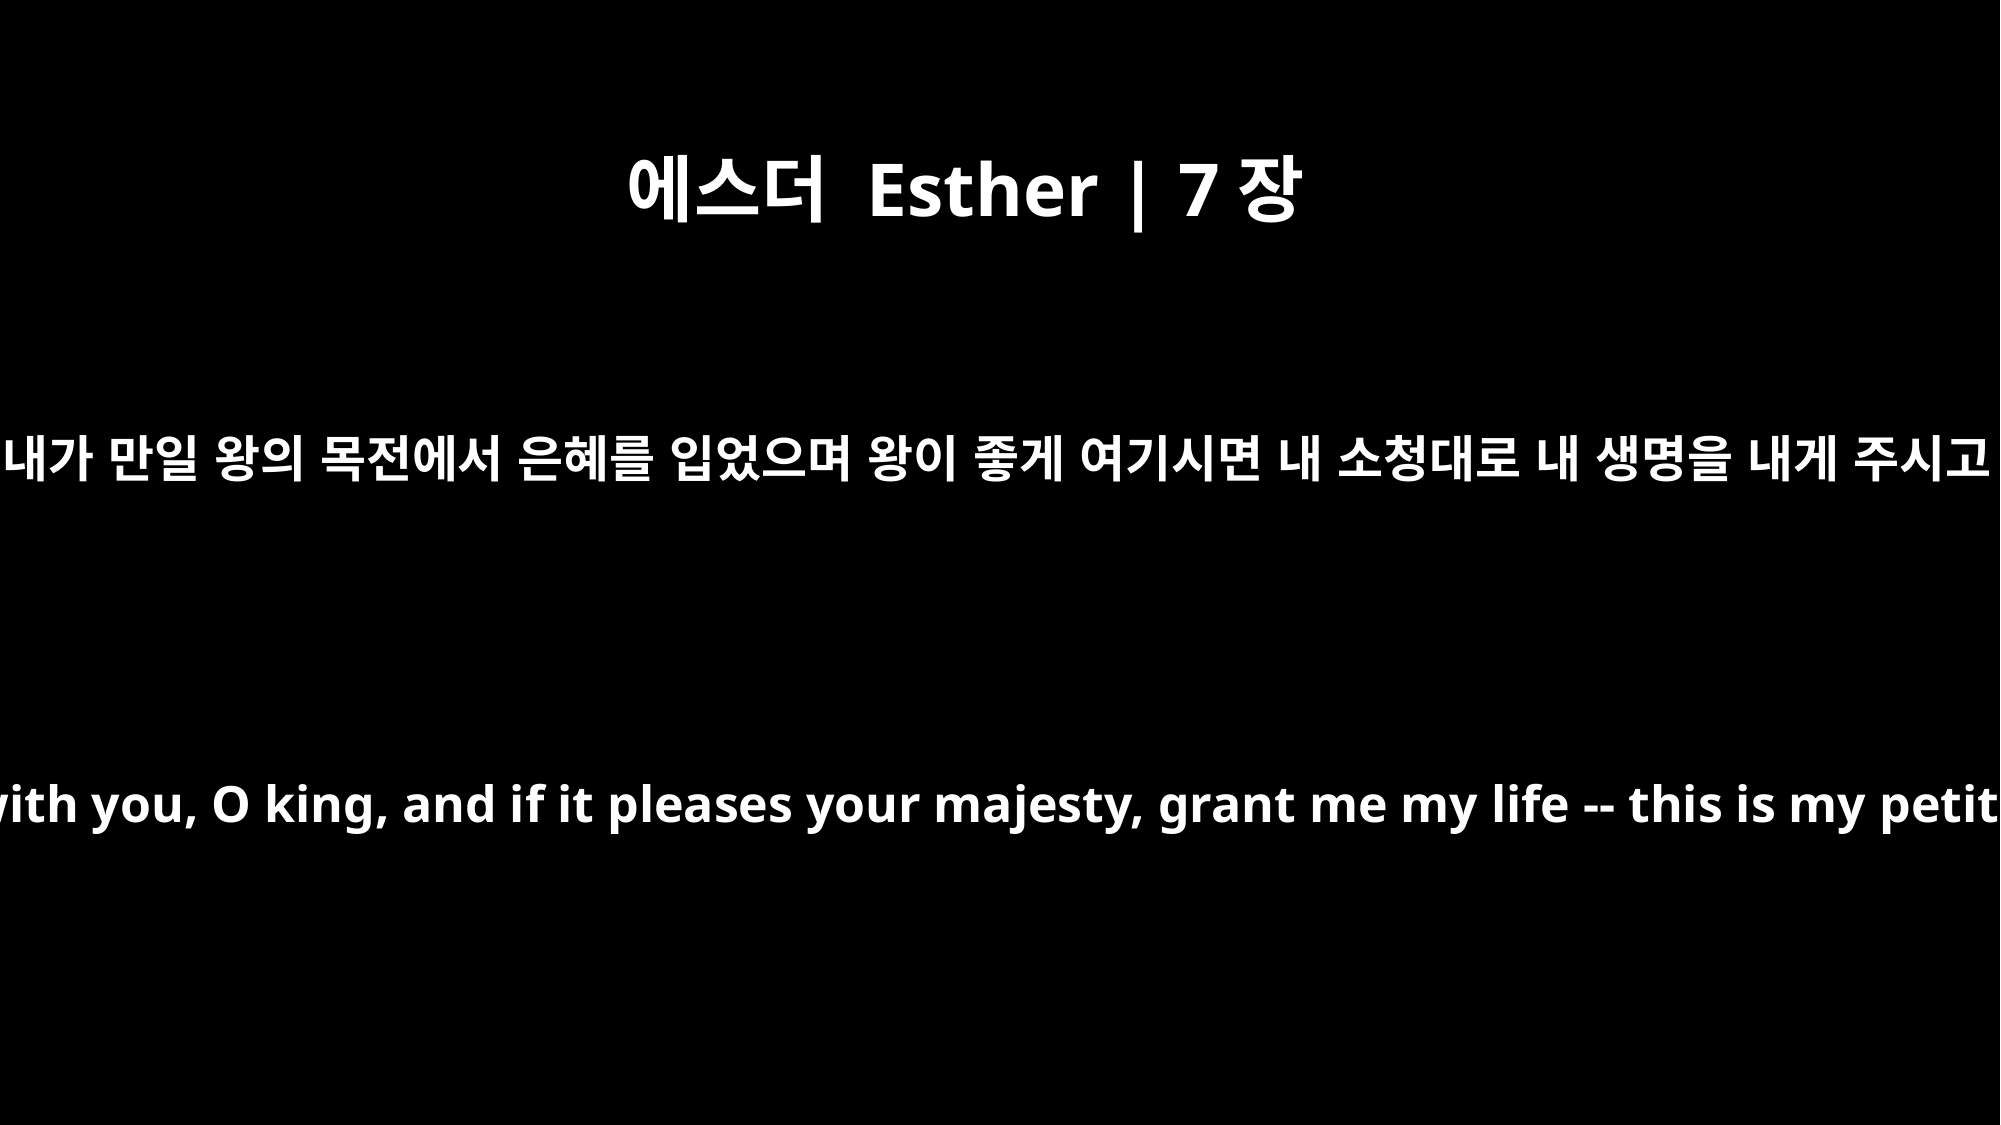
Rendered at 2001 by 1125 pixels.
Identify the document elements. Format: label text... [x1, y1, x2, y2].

text_box 3 왕후 에스더가 대답하여 이르되 왕이여 내가 만일 왕의 목전에서 은혜를 입었으며 왕이 좋게 여기시면 내 소청대로 내 생명을 내게 주시고 내 요구대로 내 민족을 내게 주소서 [0, 359, 2000, 495]
text_box Then Queen Esther answered, "If I have found favor with you, O king, and if it pleases your majesty, grant me my life -- this is my petition. And spare my people -- this is my request. [0, 764, 2000, 840]
text_box 에스더 Esther | 7장 [612, 136, 1320, 239]
